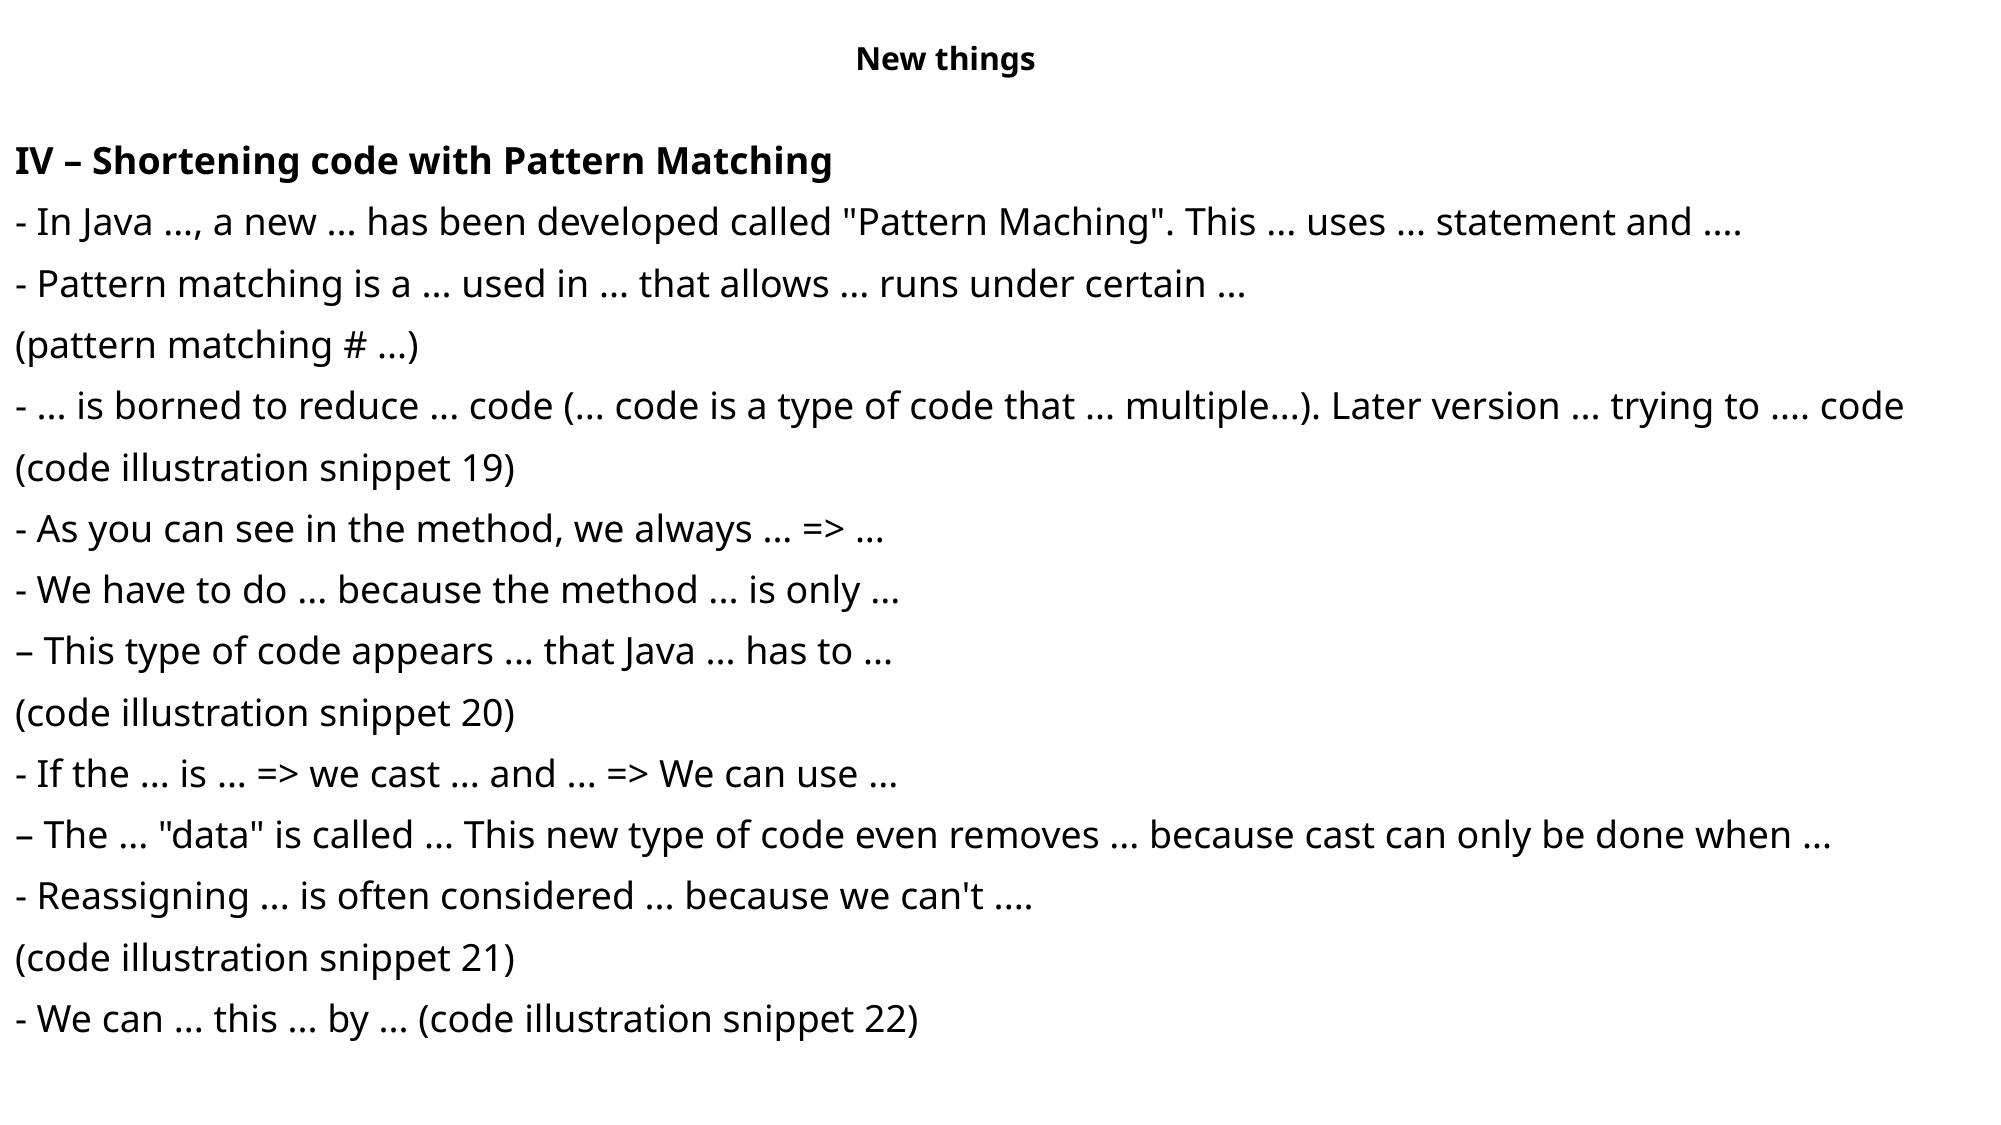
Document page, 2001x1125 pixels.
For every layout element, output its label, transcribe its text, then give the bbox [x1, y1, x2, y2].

subtitle New things [24, 35, 1866, 86]
text_box IV – Shortening code with Pattern Matching - In Java ..., a new ... has been developed called "Pattern Maching". This ... uses ... statement and .... - Pattern matching is a ... used in ... that allows ... runs under certain ... (pattern matching # ...) - ... is borned to reduce ... code (... code is a type of code that ... multiple...). Later version ... trying to .... code (code illustration snippet 19) - As you can see in the method, we always ... => ... - We have to do ... because the method ... is only ... – This type of code appears ... that Java ... has to ... (code illustration snippet 20) - If the ... is ... => we cast ... and ... => We can use ... – The ... "data" is called ... This new type of code even removes ... because cast can only be done when ... - Reassigning ... is often considered ... because we can't .... (code illustration snippet 21) - We can ... this ... by ... (code illustration snippet 22) [0, 134, 2000, 1125]
